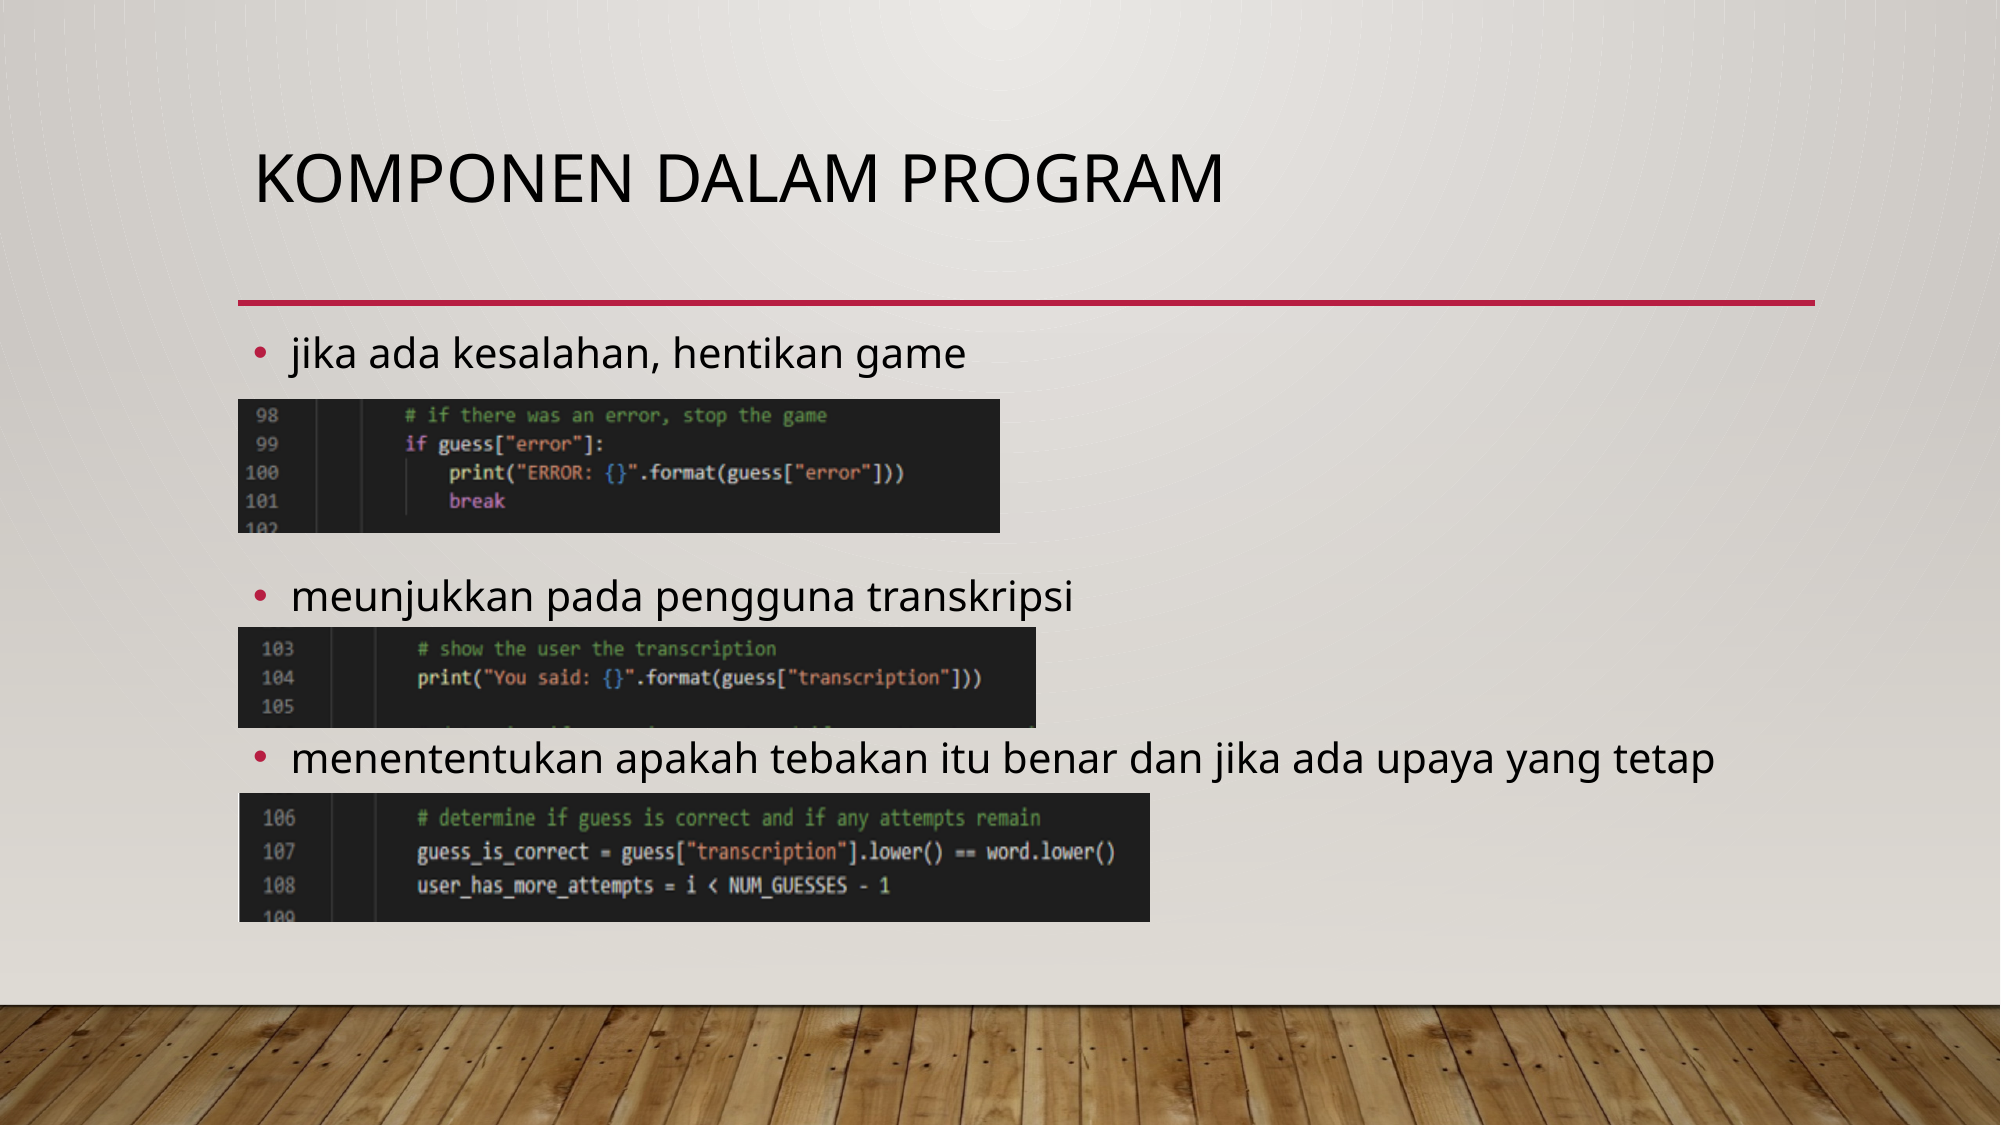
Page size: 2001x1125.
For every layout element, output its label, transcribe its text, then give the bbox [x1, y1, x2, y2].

picture [237, 399, 1001, 533]
picture [237, 626, 1036, 728]
list jika ada kesalahan, hentikan game meunjukkan pada pengguna transkripsi menententukan apakah tebakan itu benar dan jika ada upaya yang tetap [238, 309, 1814, 988]
picture [237, 792, 1151, 922]
picture [0, 1005, 2000, 1125]
title Komponen dalam program [238, 137, 1814, 309]
